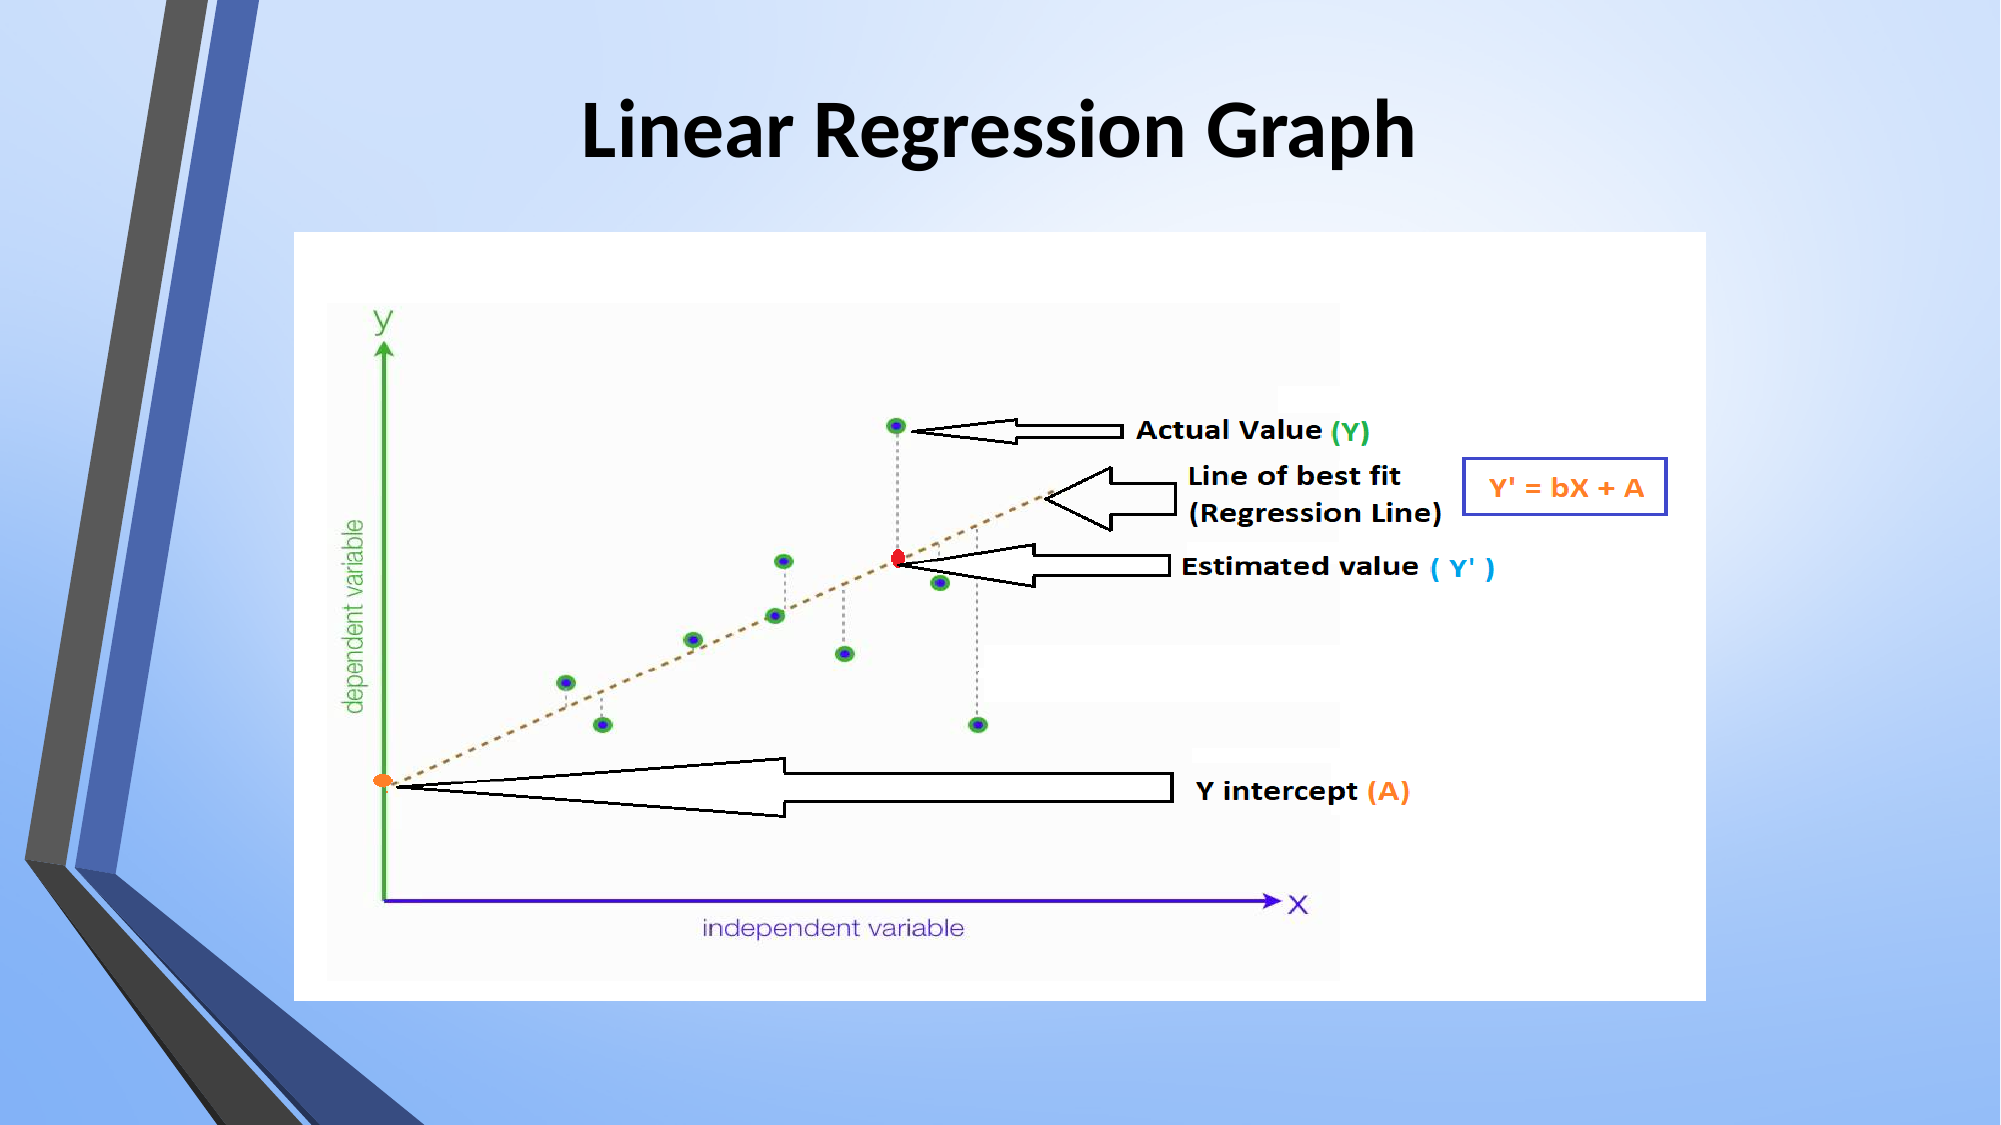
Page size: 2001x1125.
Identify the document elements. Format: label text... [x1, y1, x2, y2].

title Linear Regression Graph [219, 55, 1781, 194]
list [294, 232, 1706, 1001]
